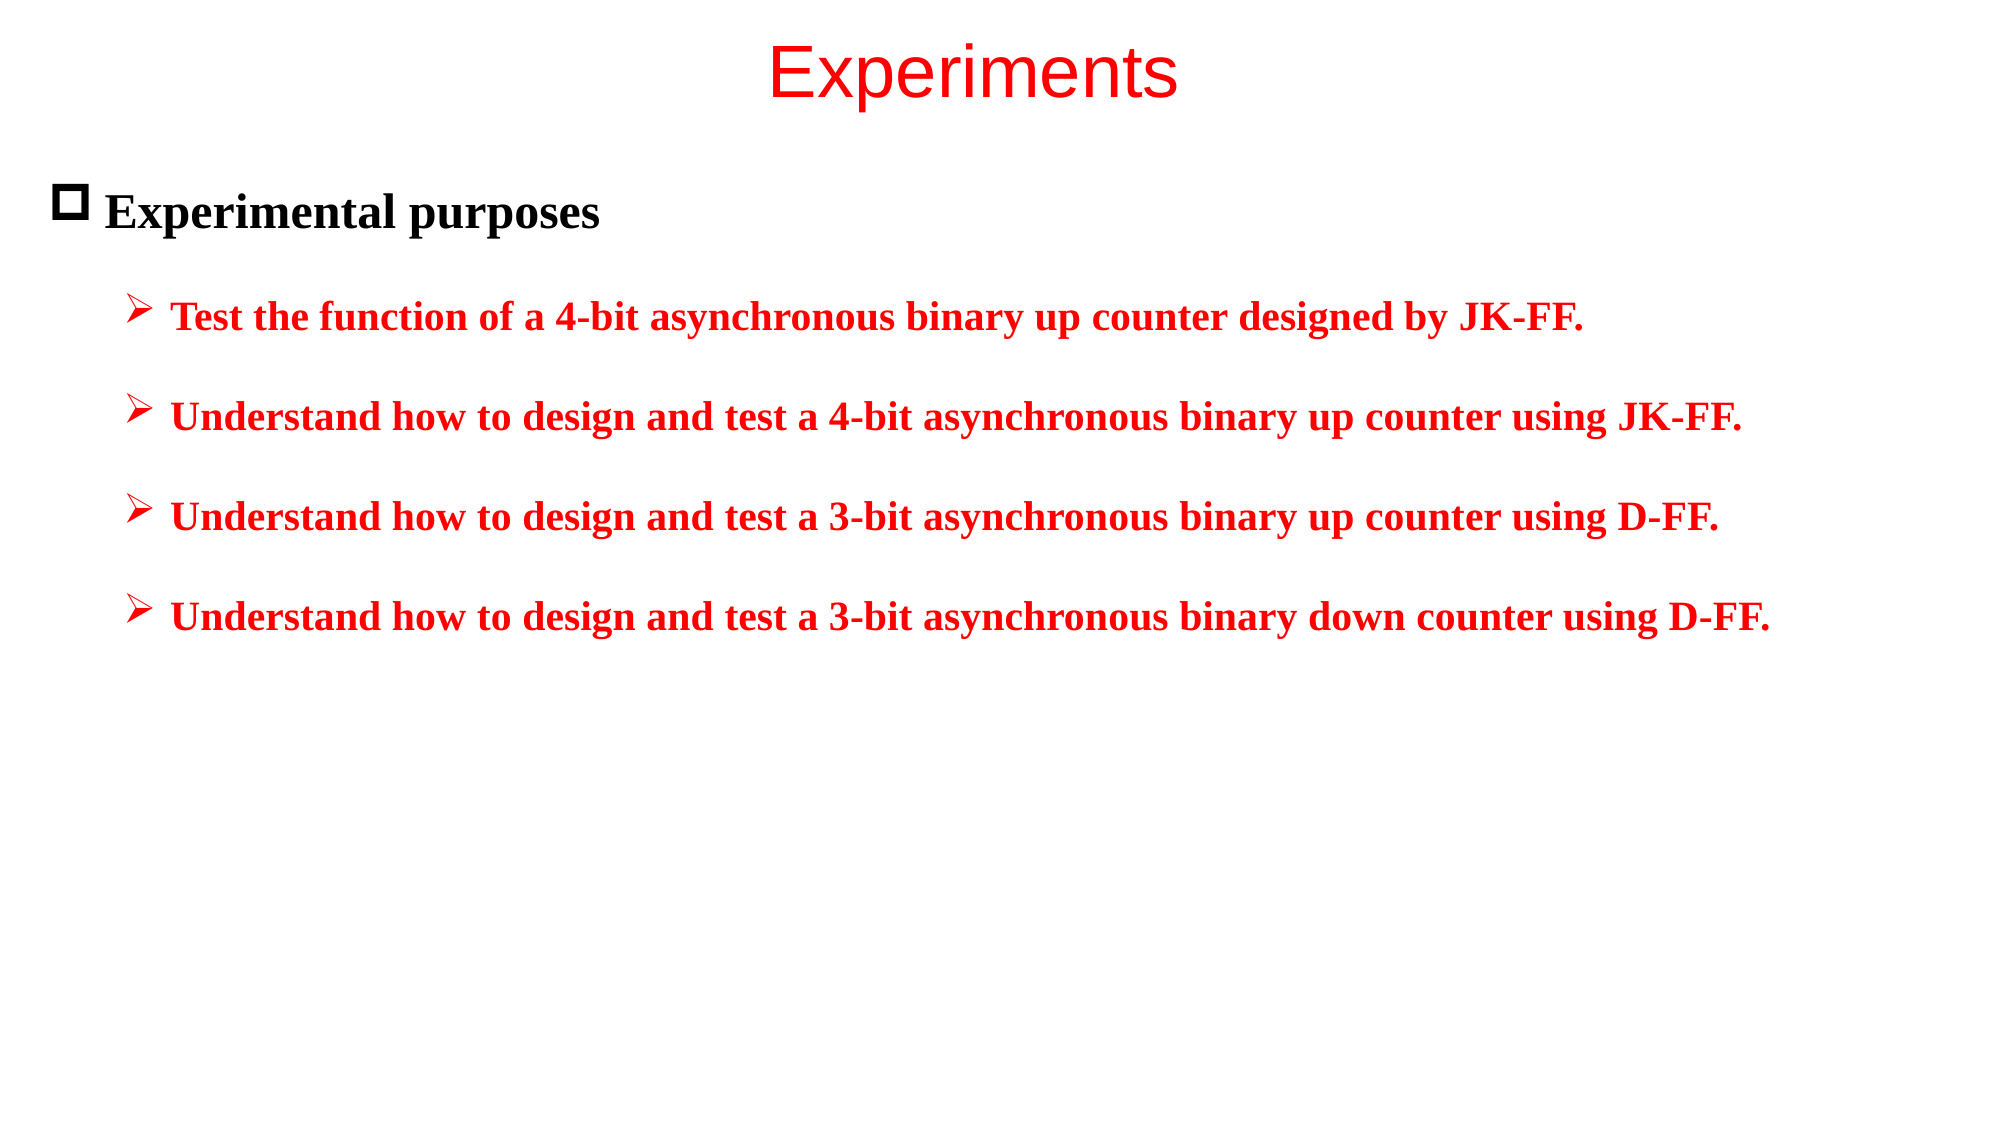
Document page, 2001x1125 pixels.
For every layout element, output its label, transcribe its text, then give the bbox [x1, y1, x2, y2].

subtitle Experimental purposes Test the function of a 4-bit asynchronous binary up counter designed by JK-FF. Understand how to design and test a 4-bit asynchronous binary up counter using JK-FF. Understand how to design and test a 3-bit asynchronous binary up counter using D-FF. Understand how to design and test a 3-bit asynchronous binary down counter using D-FF. [33, 177, 1916, 647]
title Experiments [224, 25, 1725, 122]
